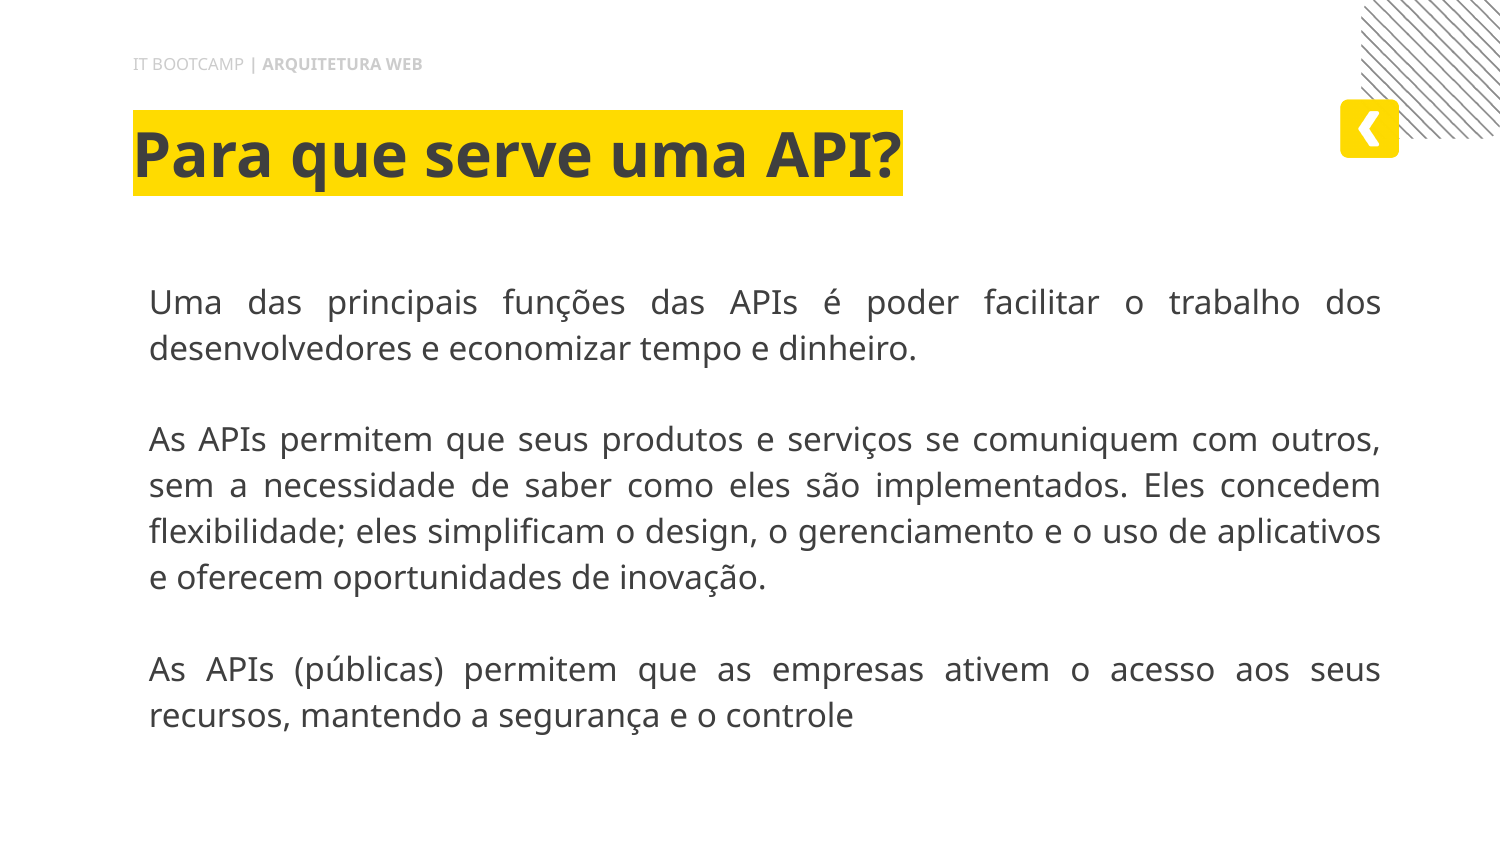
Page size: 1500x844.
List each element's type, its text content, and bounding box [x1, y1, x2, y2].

text_box IT BOOTCAMP | ARQUITETURA WEB [118, 46, 590, 87]
picture [1340, 0, 1500, 158]
text_box Uma das principais funções das APIs é poder facilitar o trabalho dos desenvolvedores e economizar tempo e dinheiro. As APIs permitem que seus produtos e serviços se comuniquem com outros, sem a necessidade de saber como eles são implementados. Eles concedem flexibilidade; eles simplificam o design, o gerenciamento e o uso de aplicativos e oferecem oportunidades de inovação. As APIs (públicas) permitem que as empresas ativem o acesso aos seus recursos, mantendo a segurança e o controle [134, 260, 1399, 731]
text_box Para que serve uma API? [117, 102, 1383, 206]
